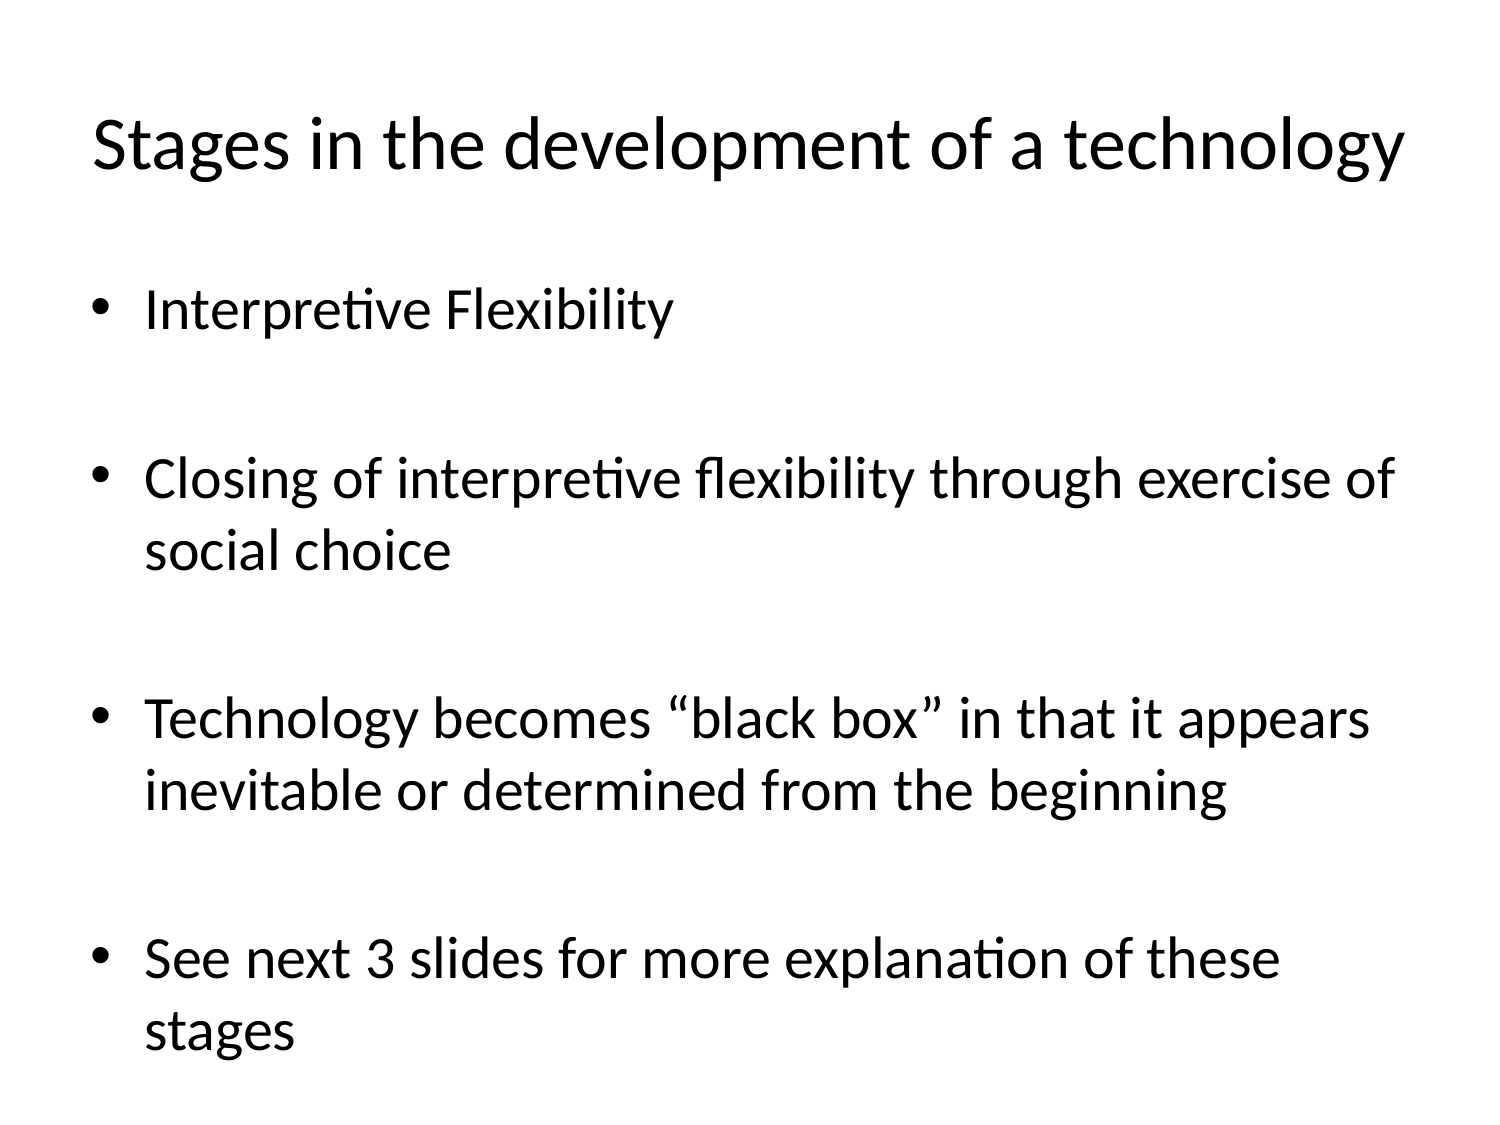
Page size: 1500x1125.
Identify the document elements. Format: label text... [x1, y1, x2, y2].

list Interpretive Flexibility Closing of interpretive flexibility through exercise of social choice Technology becomes “black box” in that it appears inevitable or determined from the beginning See next 3 slides for more explanation of these stages [75, 262, 1425, 1075]
title Stages in the development of a technology [75, 45, 1425, 233]
